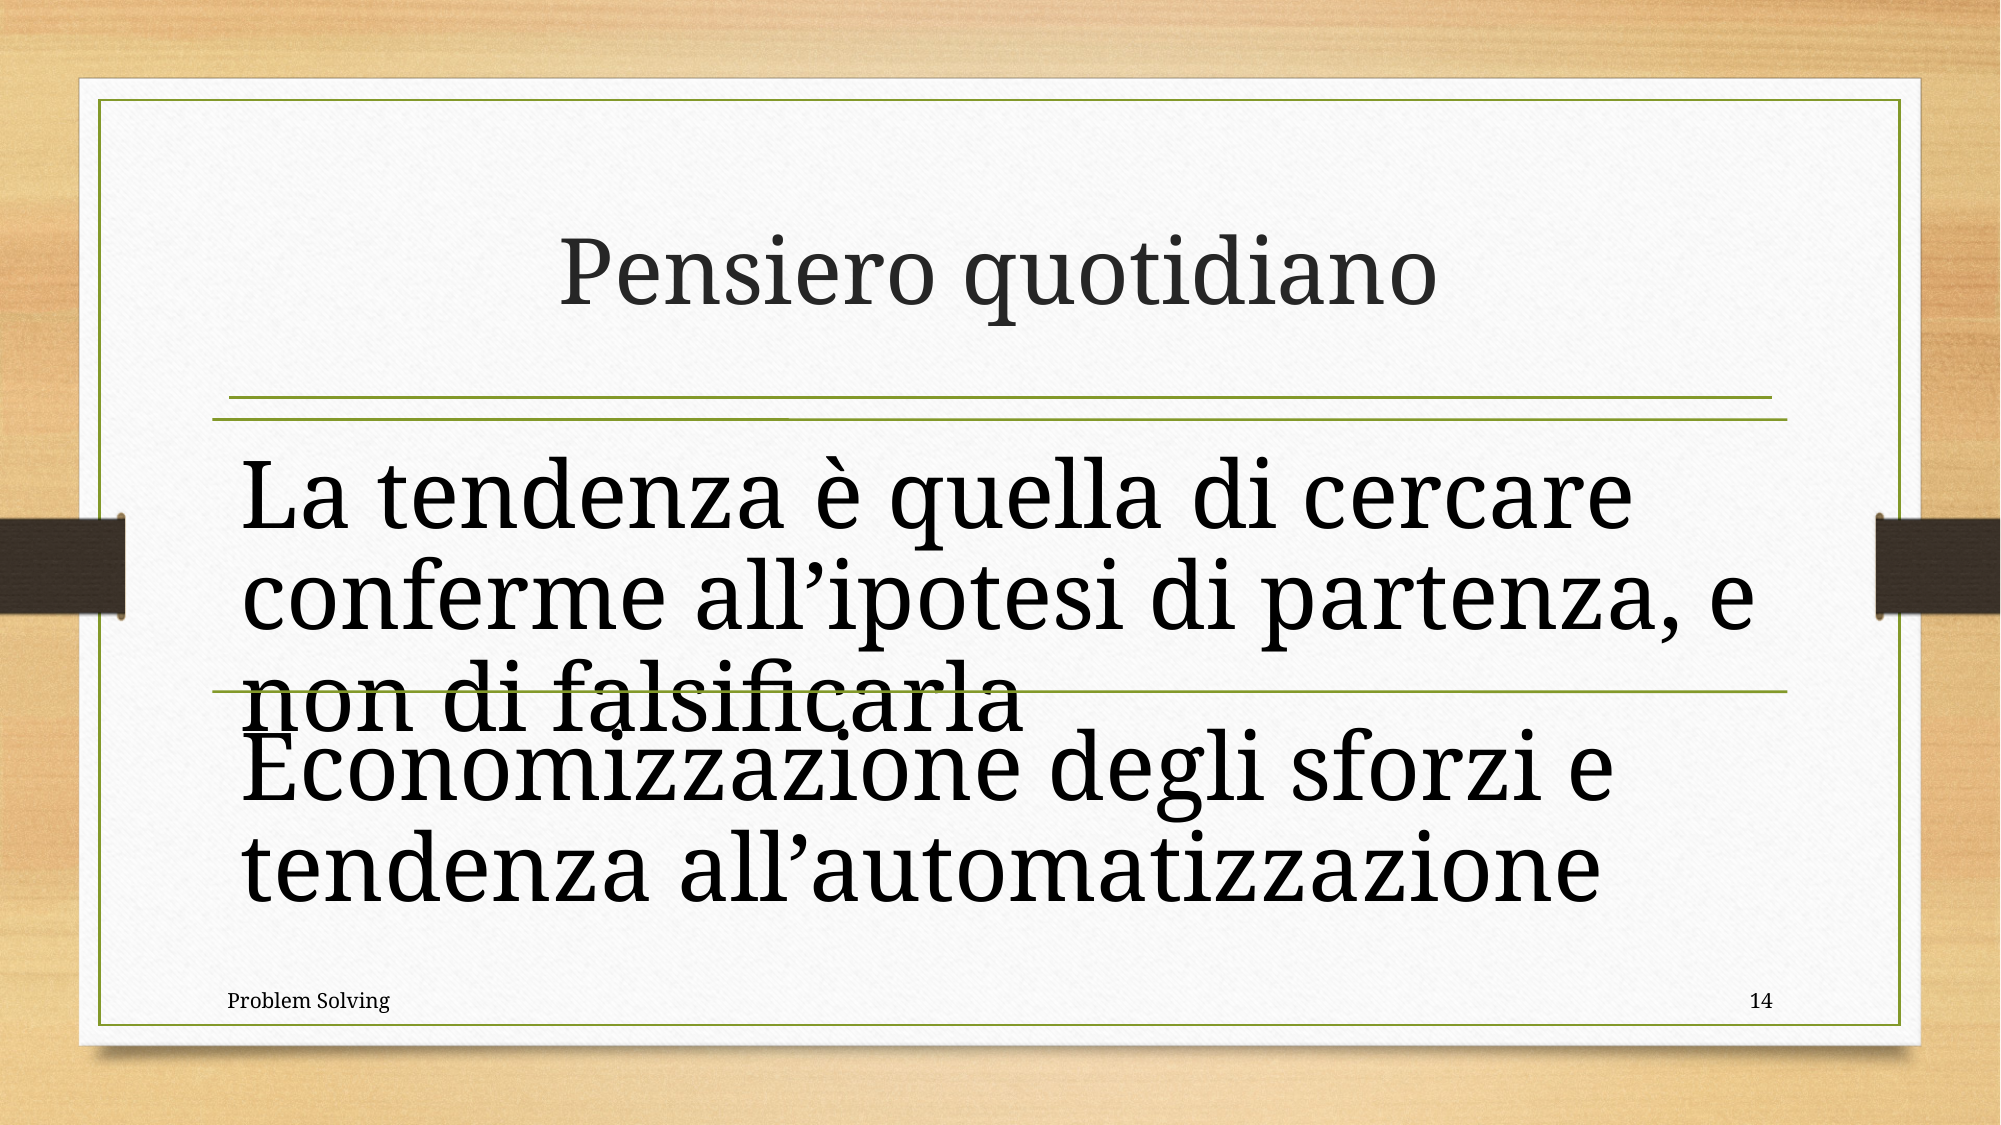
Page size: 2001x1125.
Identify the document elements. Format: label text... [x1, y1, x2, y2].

title Pensiero quotidiano [212, 161, 1788, 375]
slide_number 14 [1698, 979, 1788, 1025]
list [212, 419, 1788, 964]
footer Problem Solving [212, 979, 1411, 1025]
picture [0, 0, 2001, 1125]
